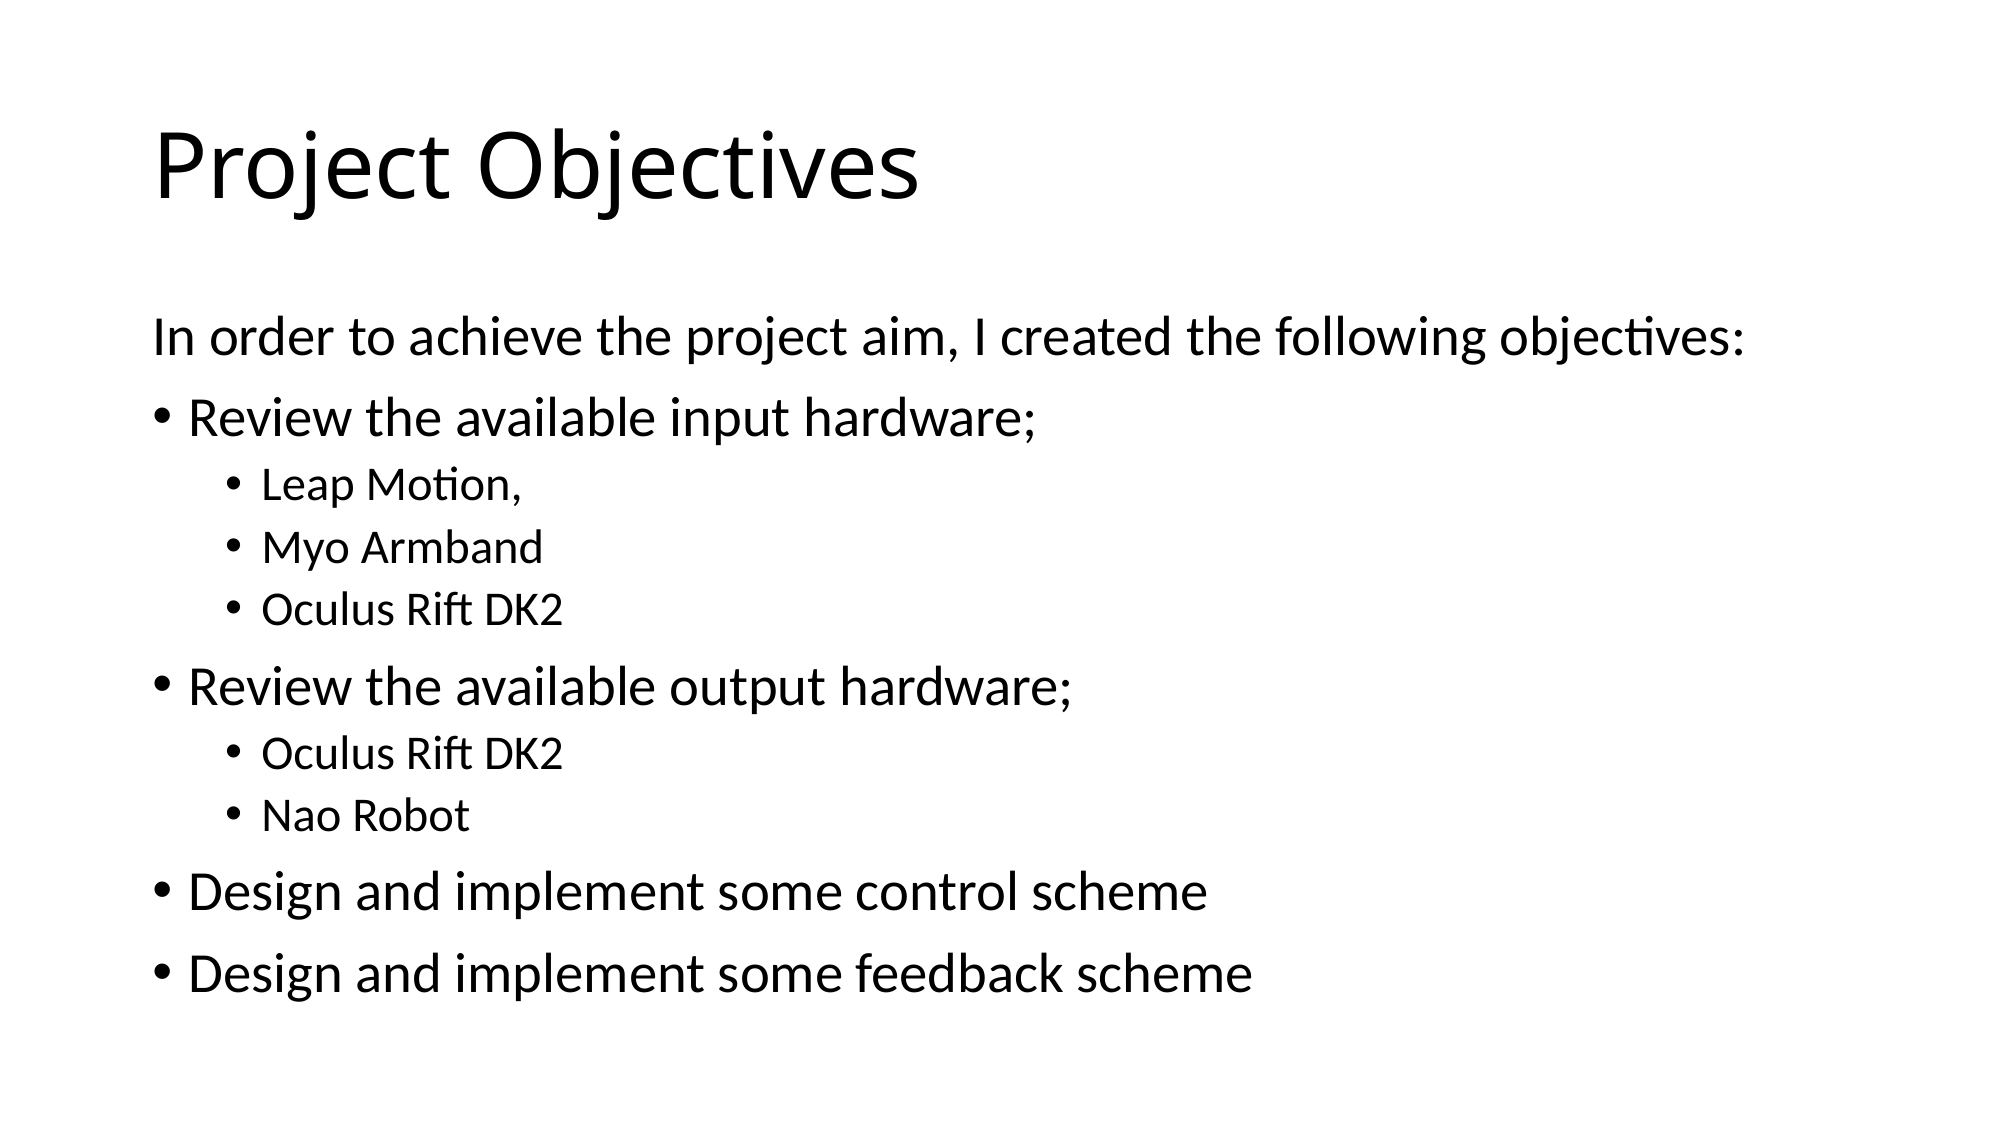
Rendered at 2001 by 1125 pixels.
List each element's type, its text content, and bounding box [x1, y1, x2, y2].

title Project Objectives [137, 59, 1863, 278]
list In order to achieve the project aim, I created the following objectives: Review the available input hardware; Leap Motion, Myo Armband Oculus Rift DK2 Review the available output hardware; Oculus Rift DK2 Nao Robot Design and implement some control scheme Design and implement some feedback scheme [137, 299, 1863, 1014]
